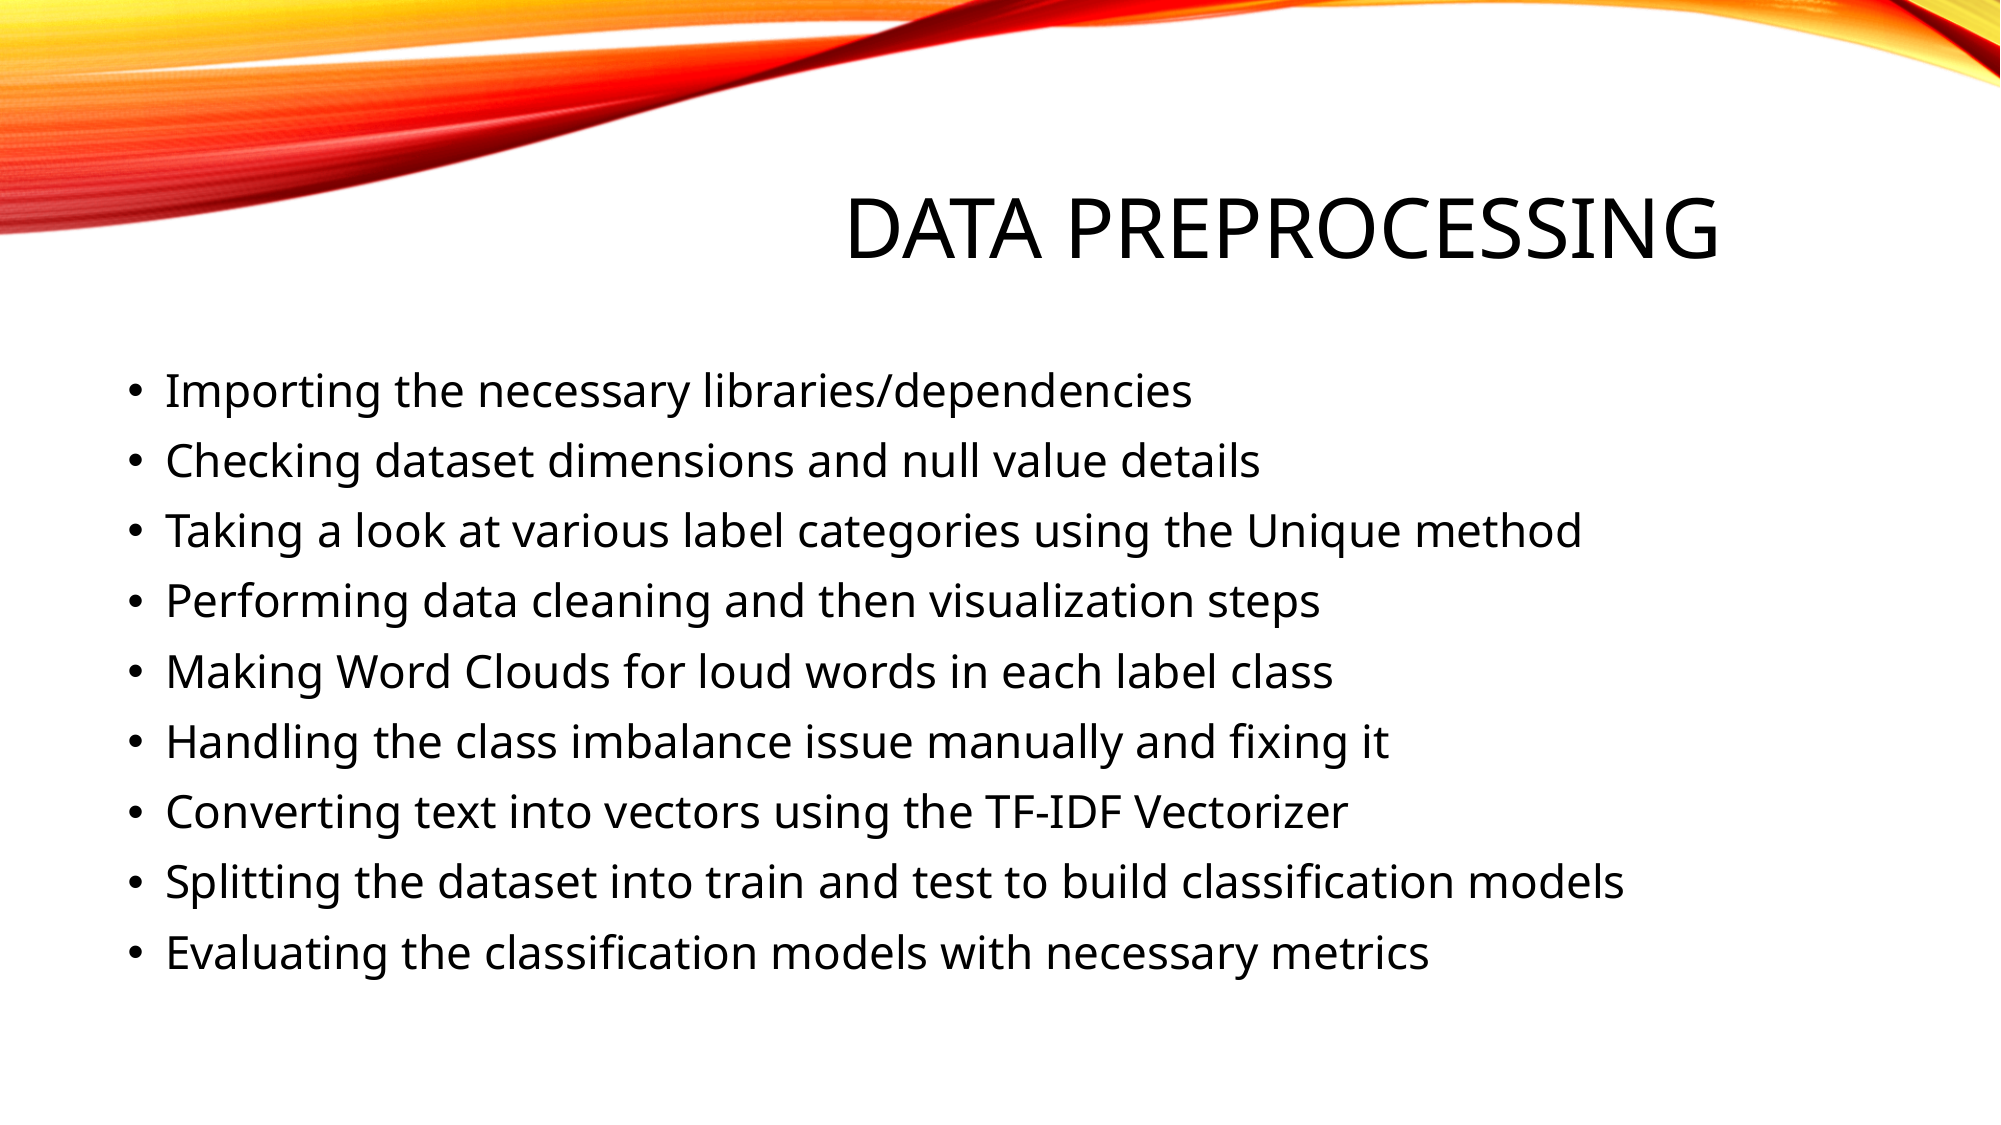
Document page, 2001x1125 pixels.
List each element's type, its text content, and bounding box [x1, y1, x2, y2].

picture [0, 0, 2000, 237]
title DATA PREPROCESSING [474, 125, 1738, 338]
list Importing the necessary libraries/dependencies Checking dataset dimensions and null value details Taking a look at various label categories using the Unique method Performing data cleaning and then visualization steps Making Word Clouds for loud words in each label class Handling the class imbalance issue manually and fixing it Converting text into vectors using the TF-IDF Vectorizer Splitting the dataset into train and test to build classification models Evaluating the classification models with necessary metrics [112, 360, 1888, 1021]
